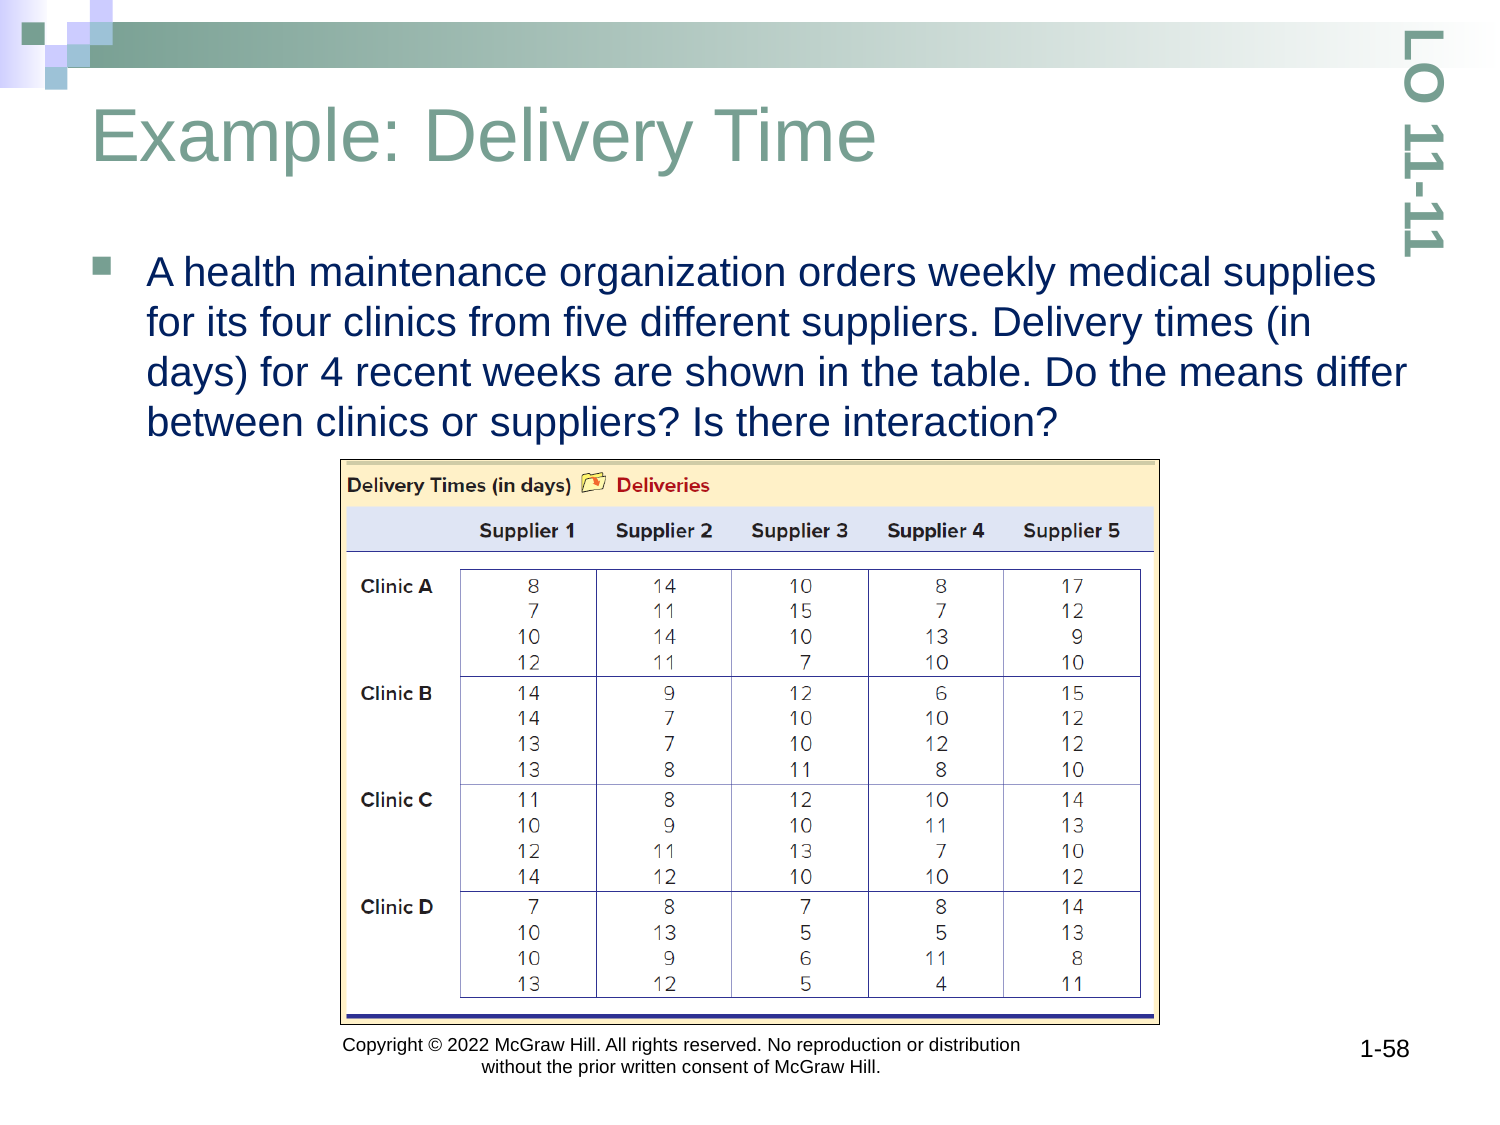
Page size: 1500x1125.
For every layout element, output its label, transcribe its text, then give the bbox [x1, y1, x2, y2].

slide_number 1-58 [1074, 1025, 1425, 1100]
list LO 11-11 [1381, 12, 1470, 288]
picture [340, 459, 1160, 1026]
footer Copyright © 2022 McGraw Hill. All rights reserved. No reproduction or distribution without the prior written consent of McGraw Hill. [312, 1025, 1050, 1100]
title Example: Delivery Time [74, 74, 1381, 188]
list A health maintenance organization orders weekly medical supplies for its four clinics from five different suppliers. Delivery times (in days) for 4 recent weeks are shown in the table. Do the means differ between clinics or suppliers? Is there interaction? [74, 237, 1426, 963]
